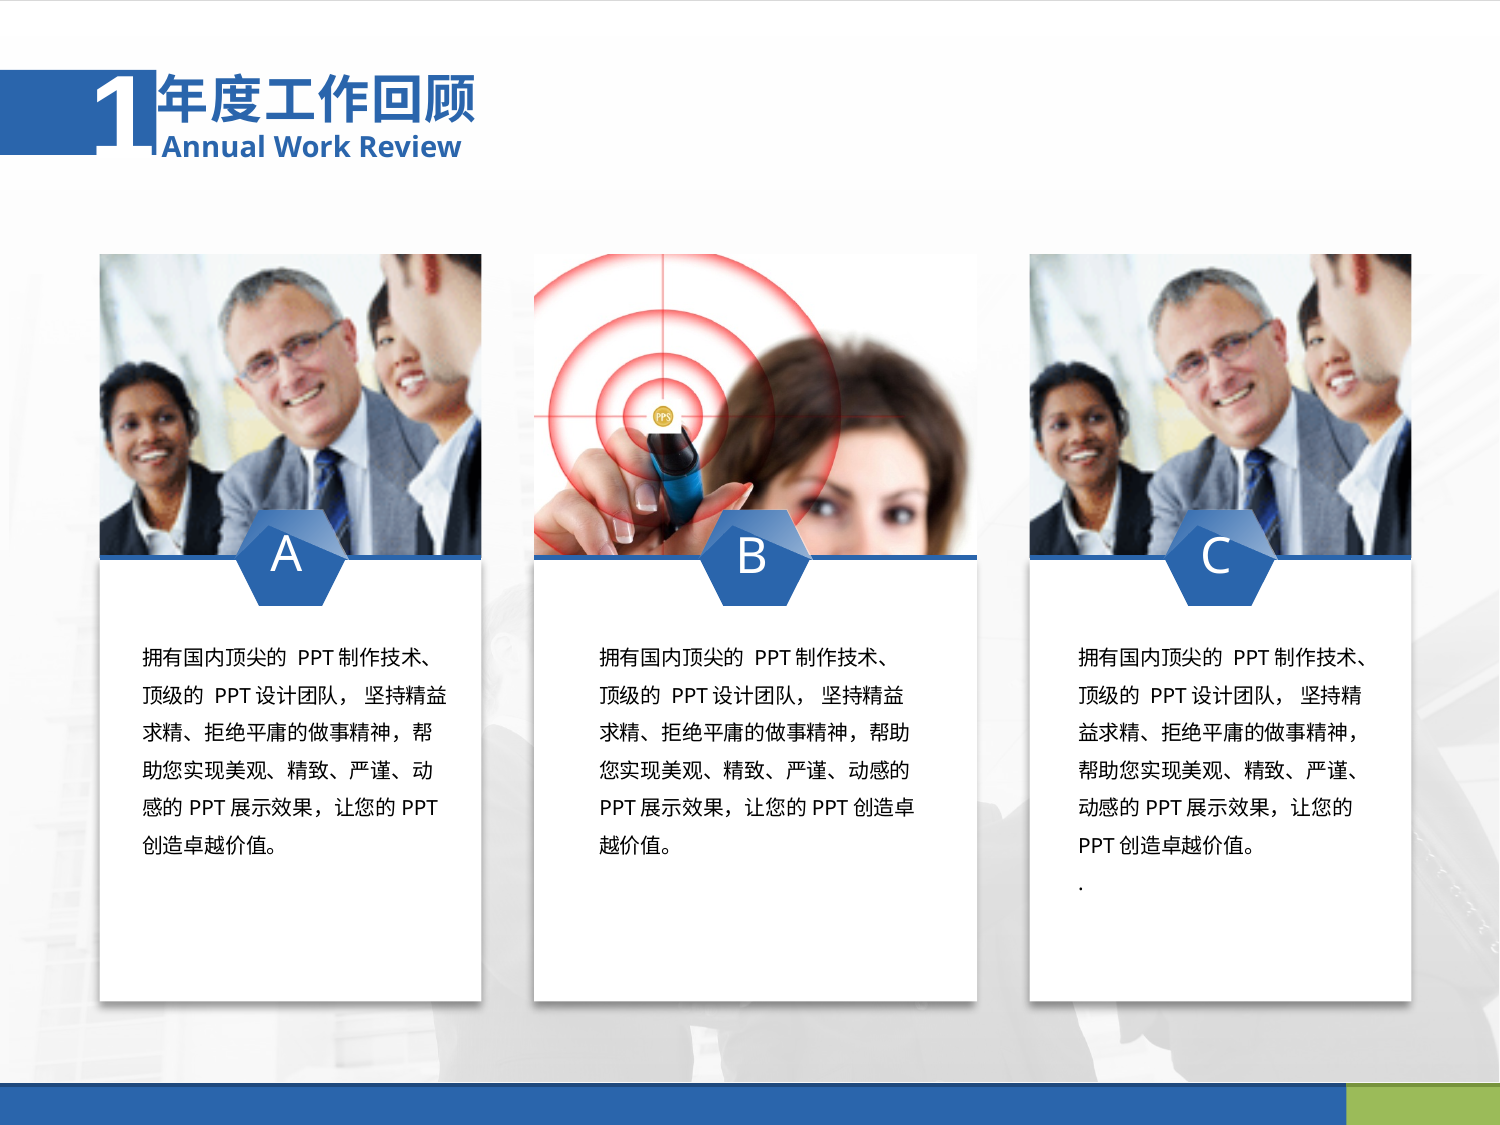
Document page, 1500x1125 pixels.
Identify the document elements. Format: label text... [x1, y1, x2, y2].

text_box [1029, 509, 1412, 607]
text_box 1 [74, 32, 164, 190]
text_box Annual Work Review [146, 121, 509, 171]
text_box 年度工作回顾 [164, 58, 497, 121]
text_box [1029, 254, 1412, 509]
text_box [533, 254, 978, 509]
text_box [0, 68, 74, 157]
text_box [99, 613, 482, 1002]
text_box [99, 254, 482, 509]
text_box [1029, 613, 1412, 1002]
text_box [533, 613, 978, 1002]
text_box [533, 509, 978, 607]
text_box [99, 509, 482, 607]
